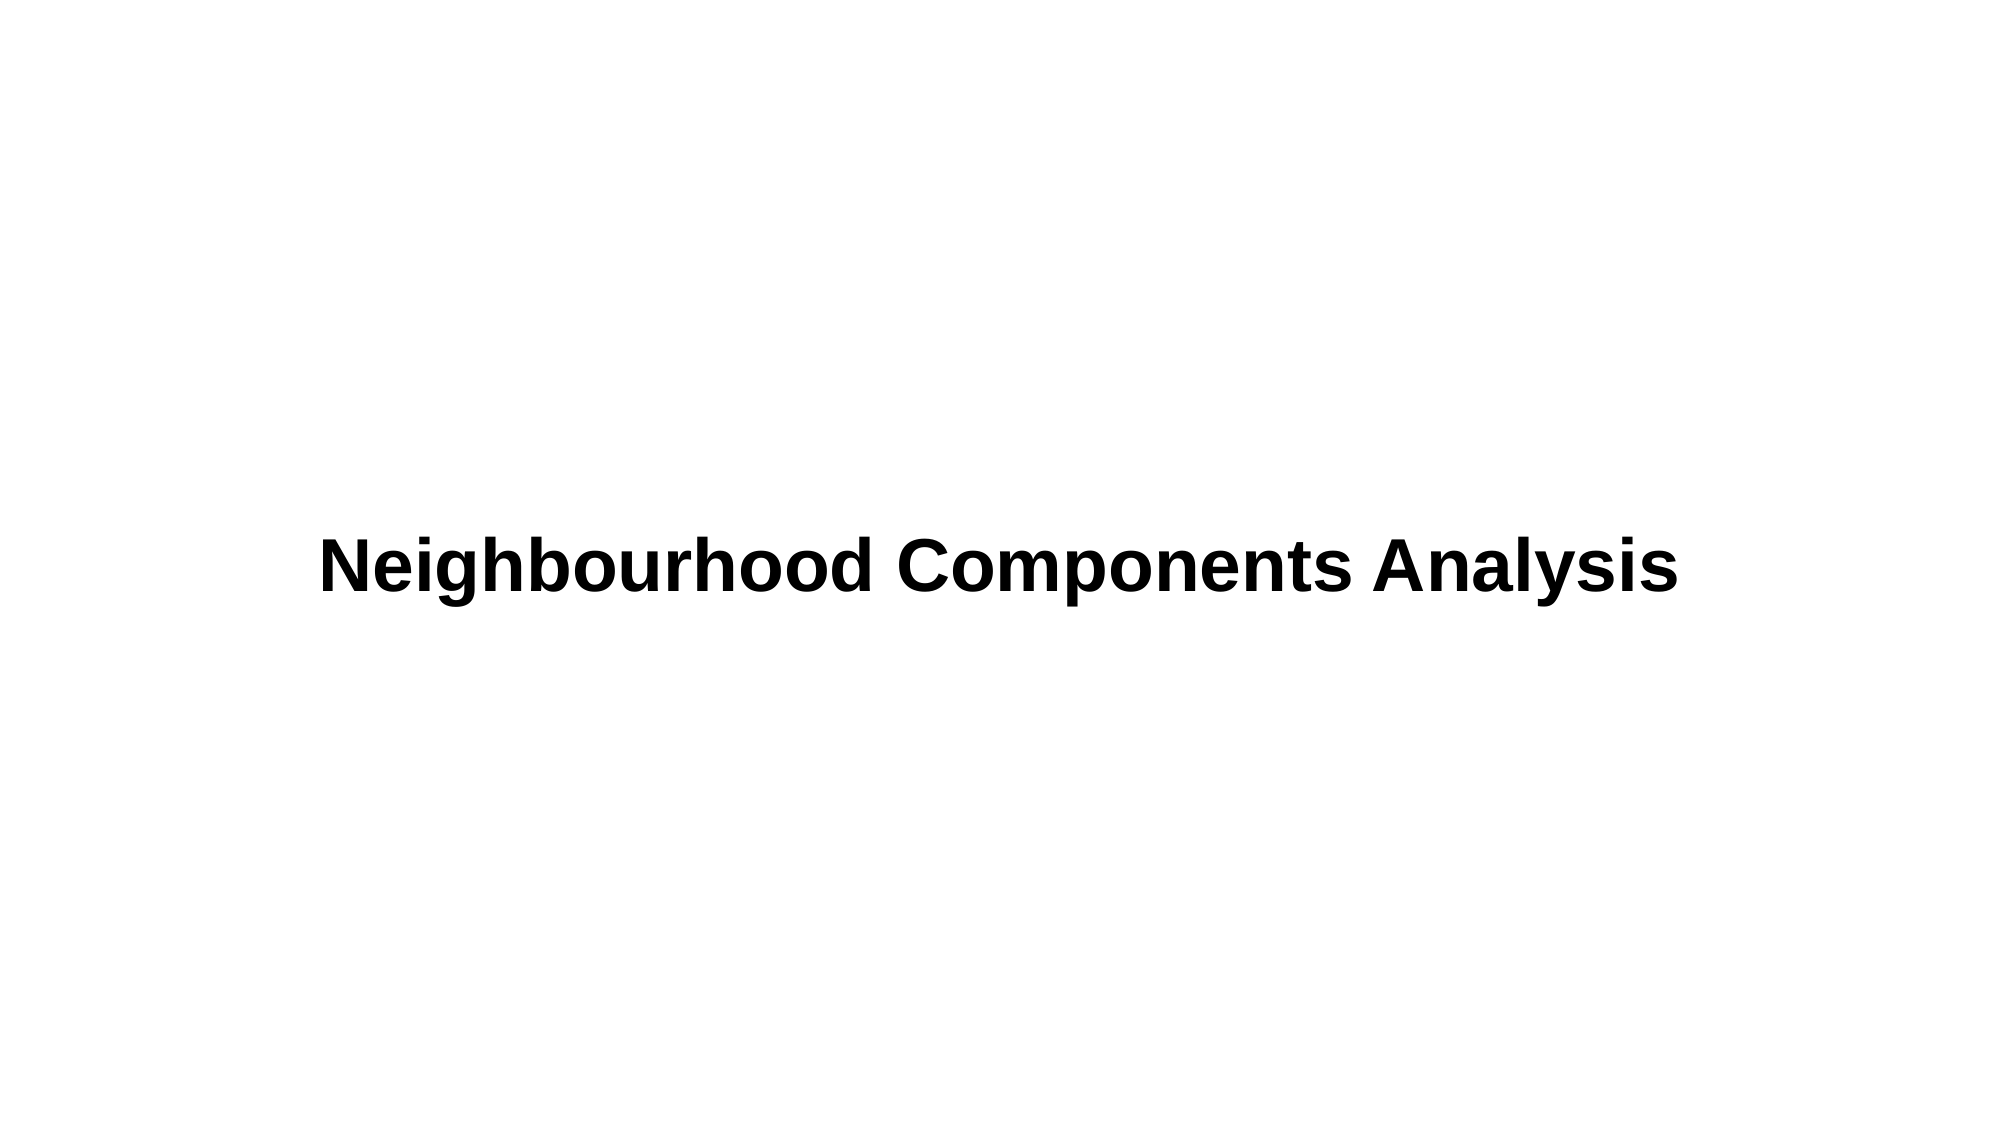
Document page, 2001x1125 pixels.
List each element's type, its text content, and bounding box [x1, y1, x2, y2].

text_box Neighbourhood Components Analysis [303, 509, 1697, 615]
